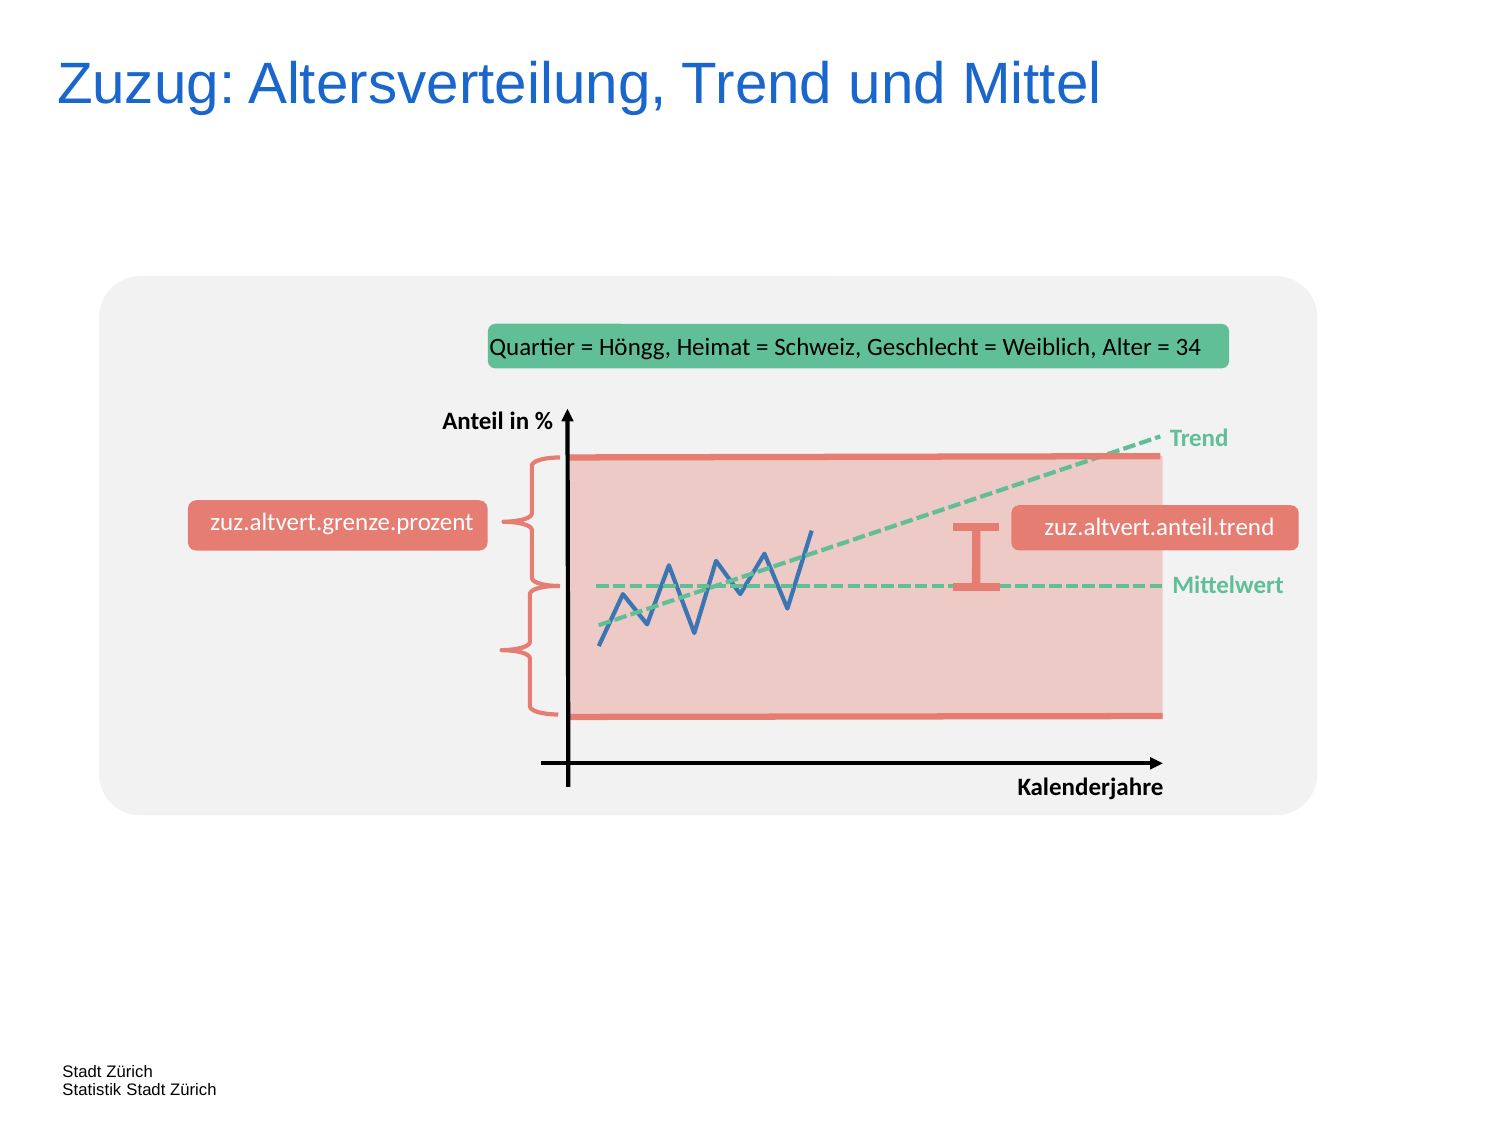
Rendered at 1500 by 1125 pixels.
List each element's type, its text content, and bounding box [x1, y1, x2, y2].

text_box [98, 275, 1318, 835]
title Zuzug: Altersverteilung, Trend und Mittel [56, 53, 1318, 150]
text_box Stadt Zürich Statistik Stadt Zürich [62, 1063, 259, 1093]
